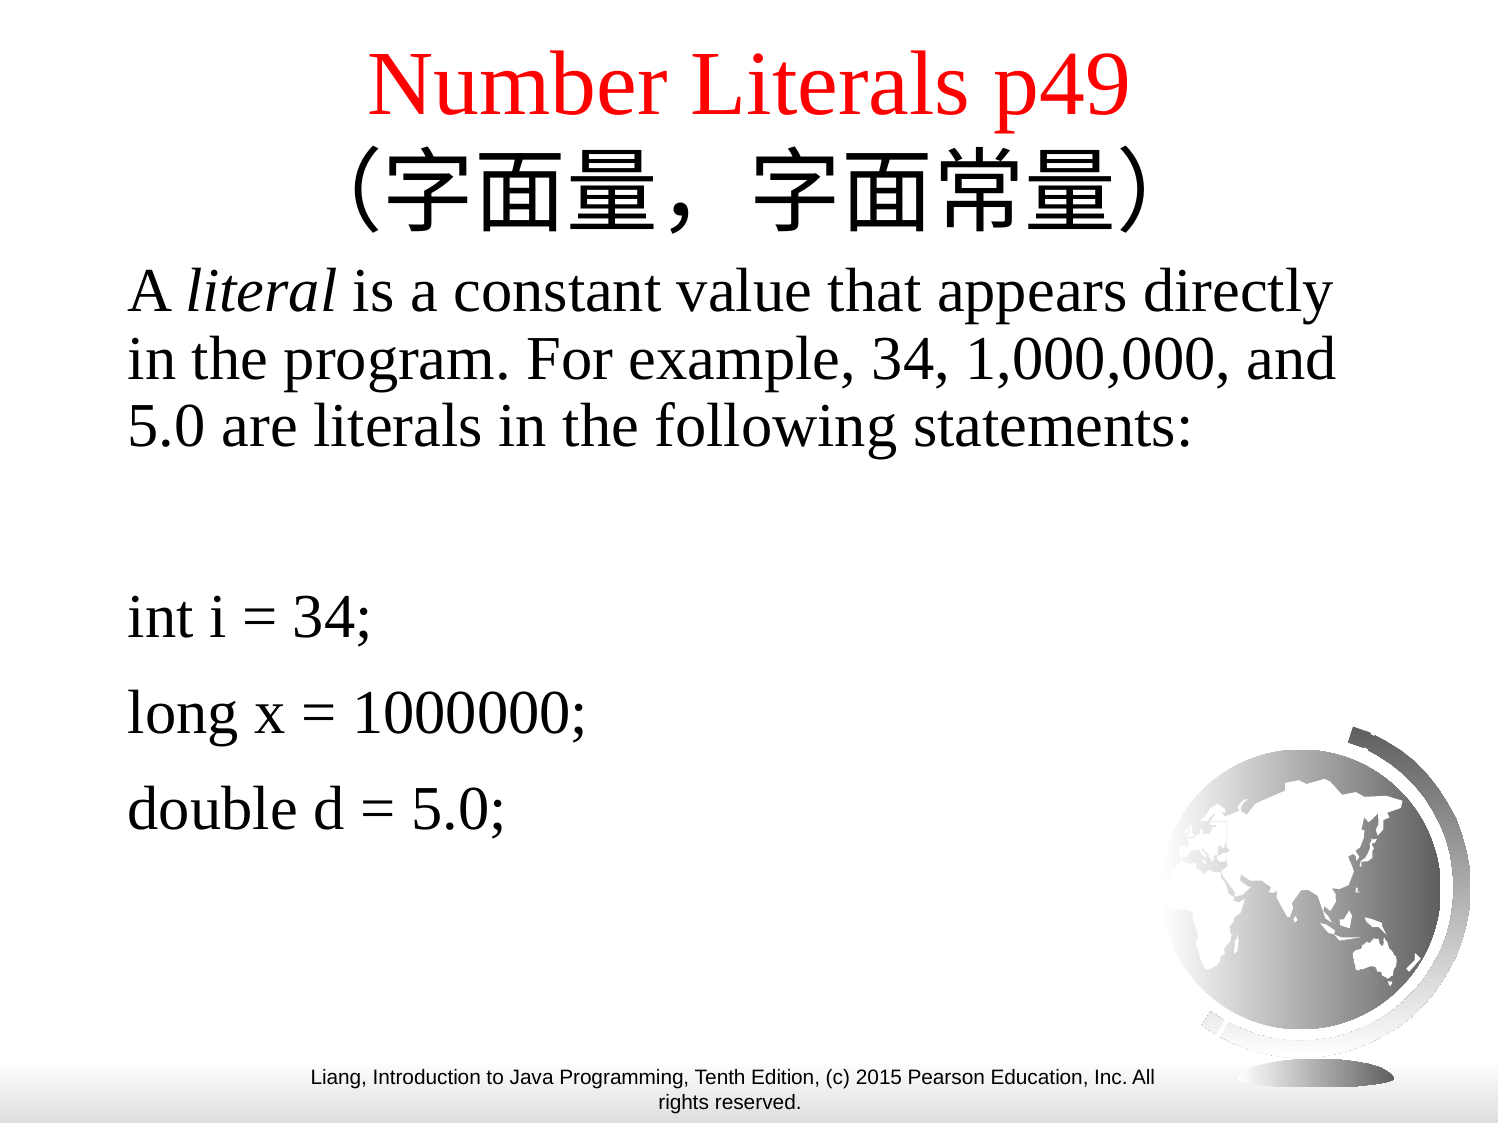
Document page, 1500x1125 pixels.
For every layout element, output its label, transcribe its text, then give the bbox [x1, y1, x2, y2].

title Number Literals p49 （字面量，字面常量） [112, 16, 1388, 250]
slide_number [1074, 1049, 1388, 1125]
list A literal is a constant value that appears directly in the program. For example, 34, 1,000,000, and 5.0 are literals in the following statements: int i = 34; long x = 1000000; double d = 5.0; [112, 250, 1388, 926]
